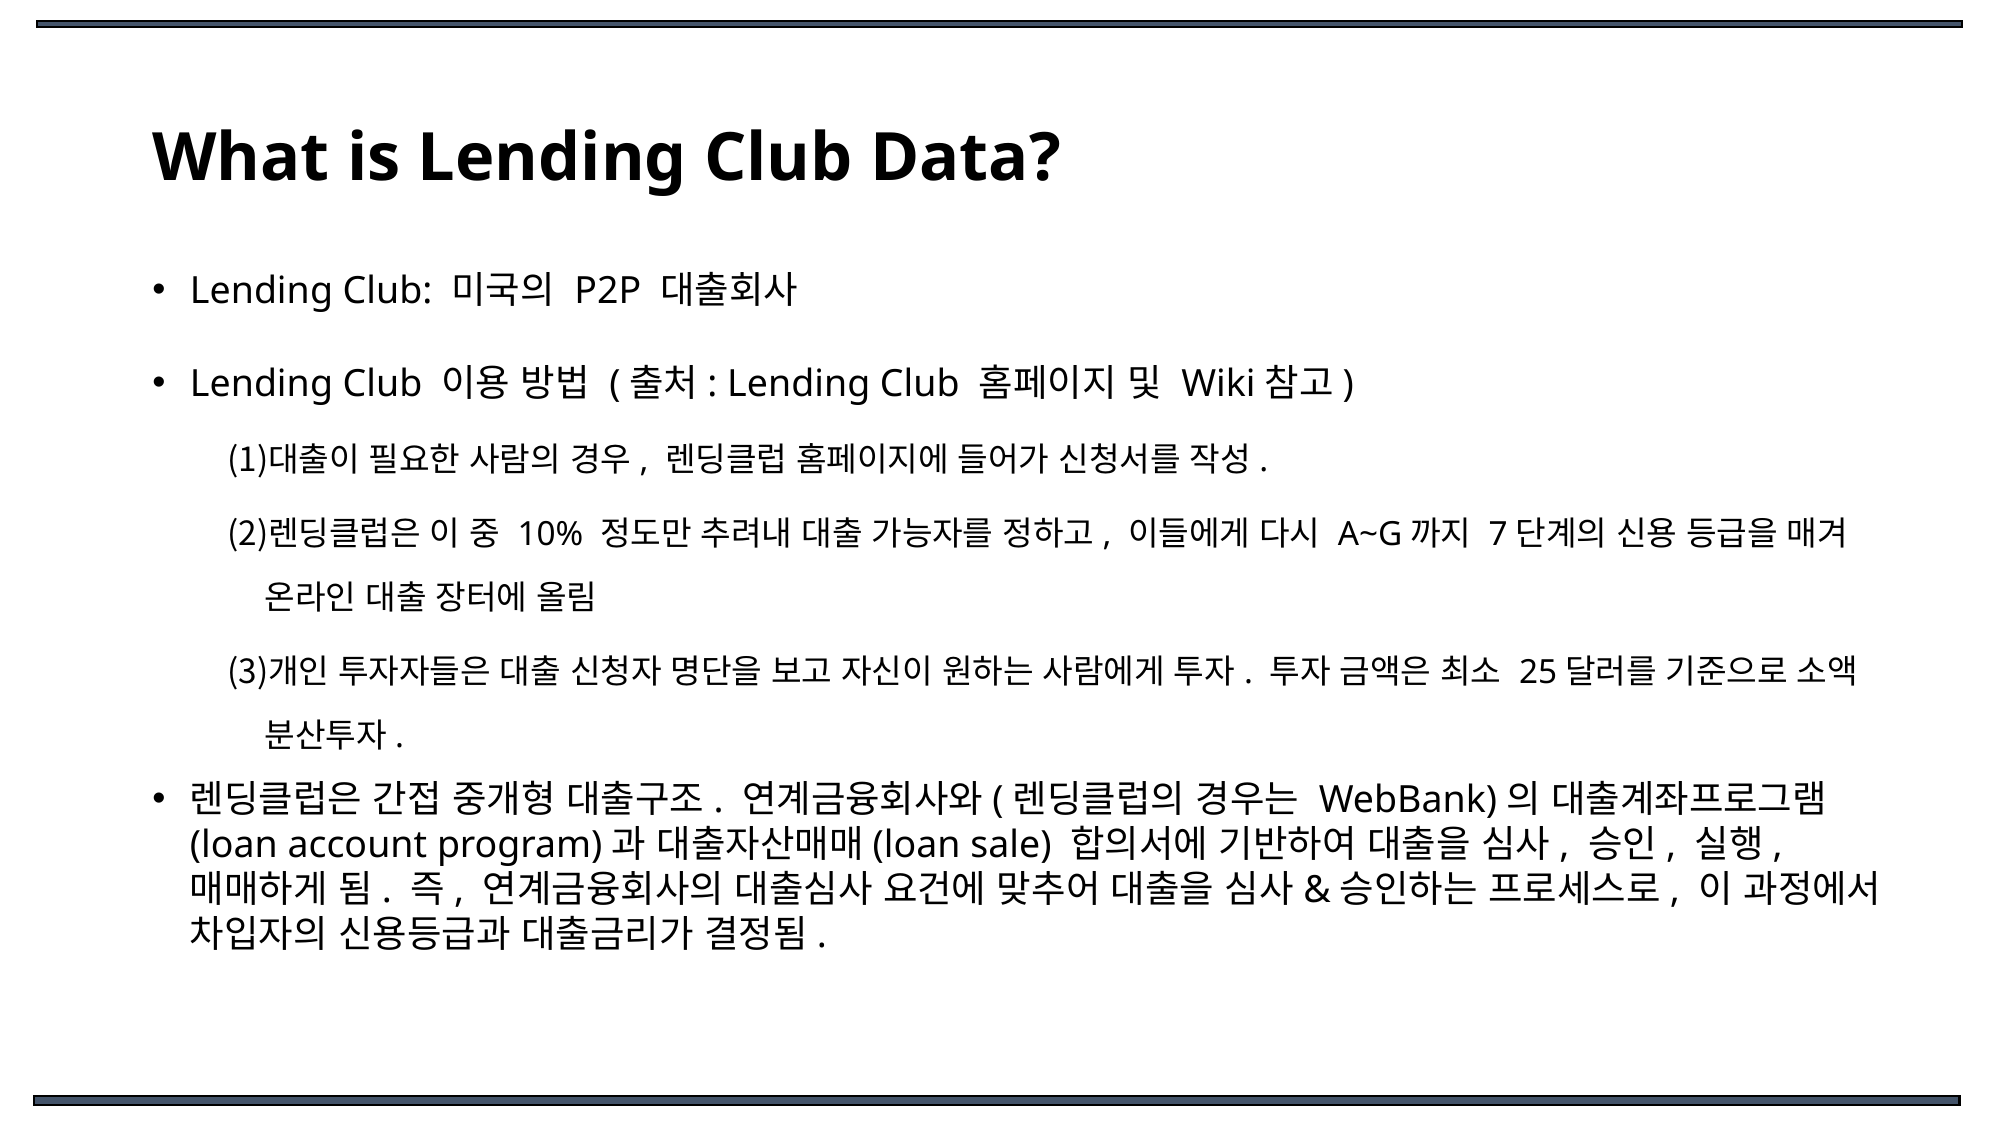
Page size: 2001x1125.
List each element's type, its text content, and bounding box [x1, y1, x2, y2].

text_box [36, 20, 1963, 28]
text_box [33, 1095, 1961, 1106]
title What is Lending Club Data? [137, 50, 1863, 268]
list Lending Club: 미국의 P2P 대출회사 Lending Club 이용 방법 (출처: Lending Club 홈페이지 및 Wiki참고) 대출이 필요한 사람의 경우, 렌딩클럽 홈페이지에 들어가 신청서를 작성. 렌딩클럽은 이 중 10% 정도만 추려내 대출 가능자를 정하고, 이들에게 다시 A~G까지 7단계의 신용 등급을 매겨 온라인 대출 장터에 올림 개인 투자자들은 대출 신청자 명단을 보고 자신이 원하는 사람에게 투자. 투자 금액은 최소 25달러를 기준으로 소액 분산투자. 렌딩클럽은 간접 중개형 대출구조. 연계금융회사와(렌딩클럽의 경우는 WebBank)의 대출계좌프로그램(loan account program)과 대출자산매매(loan sale) 합의서에 기반하여 대출을 심사, 승인, 실행, 매매하게 됨. 즉, 연계금융회사의 대출심사 요건에 맞추어 대출을 심사&승인하는 프로세스로, 이 과정에서 차입자의 신용등급과 대출금리가 결정됨. [137, 231, 1918, 1056]
